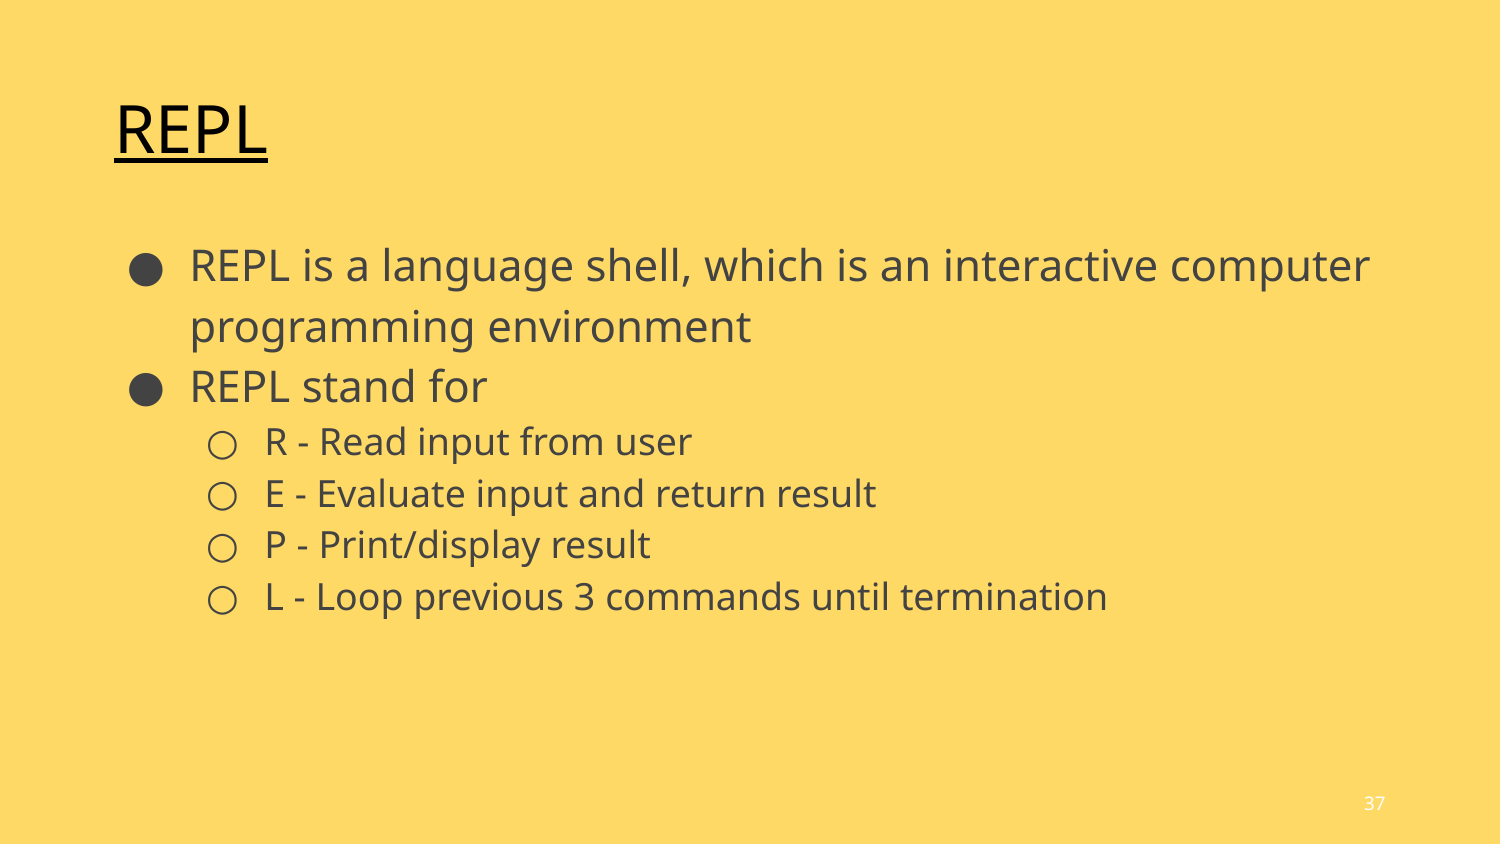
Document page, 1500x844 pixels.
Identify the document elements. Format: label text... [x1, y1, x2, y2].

slide_number 37 [1059, 782, 1397, 827]
list REPL is a language shell, which is an interactive computer programming environment REPL stand for R - Read input from user E - Evaluate input and return result P - Print/display result L - Loop previous 3 commands until termination [103, 224, 1397, 760]
title REPL [103, 44, 1397, 208]
